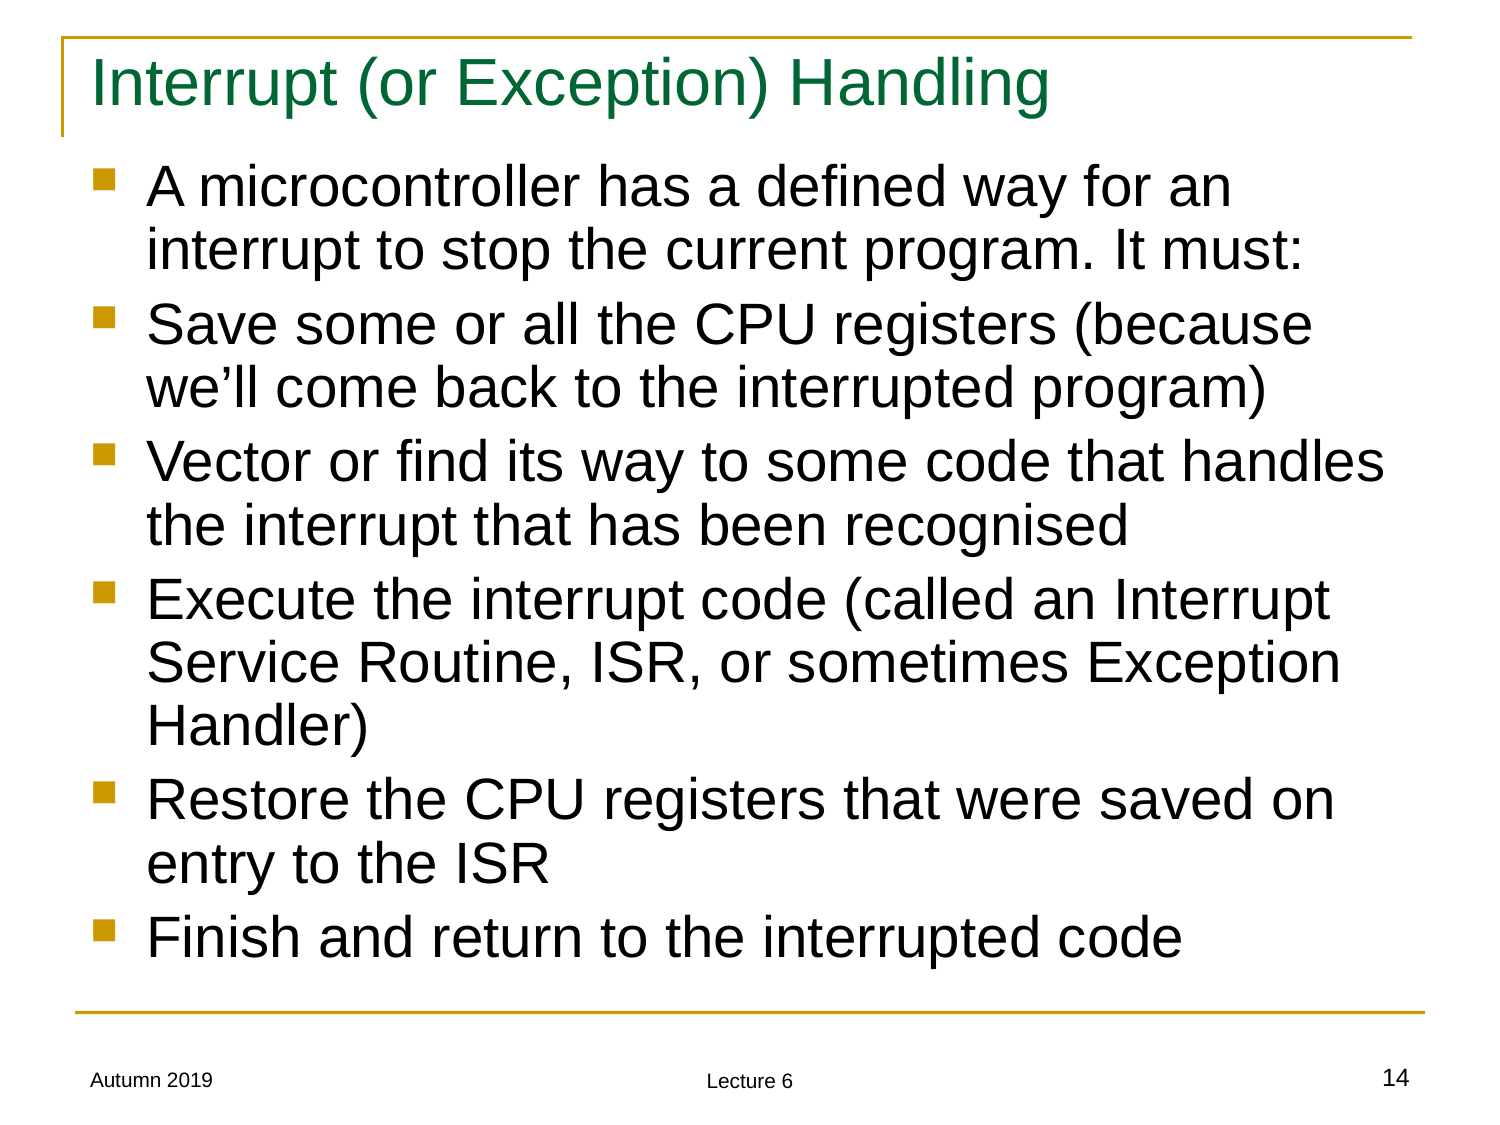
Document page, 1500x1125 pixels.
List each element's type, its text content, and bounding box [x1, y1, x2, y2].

title Interrupt (or Exception) Handling [75, 31, 1425, 138]
slide_number Autumn 2019 [75, 1024, 425, 1100]
slide_number 14 [1074, 1024, 1425, 1100]
list A microcontroller has a defined way for an interrupt to stop the current program. It must: Save some or all the CPU registers (because we’ll come back to the interrupted program) Vector or find its way to some code that handles the interrupt that has been recognised Execute the interrupt code (called an Interrupt Service Routine, ISR, or sometimes Exception Handler) Restore the CPU registers that were saved on entry to the ISR Finish and return to the interrupted code [75, 148, 1425, 1006]
footer Lecture 6 [512, 1025, 988, 1100]
